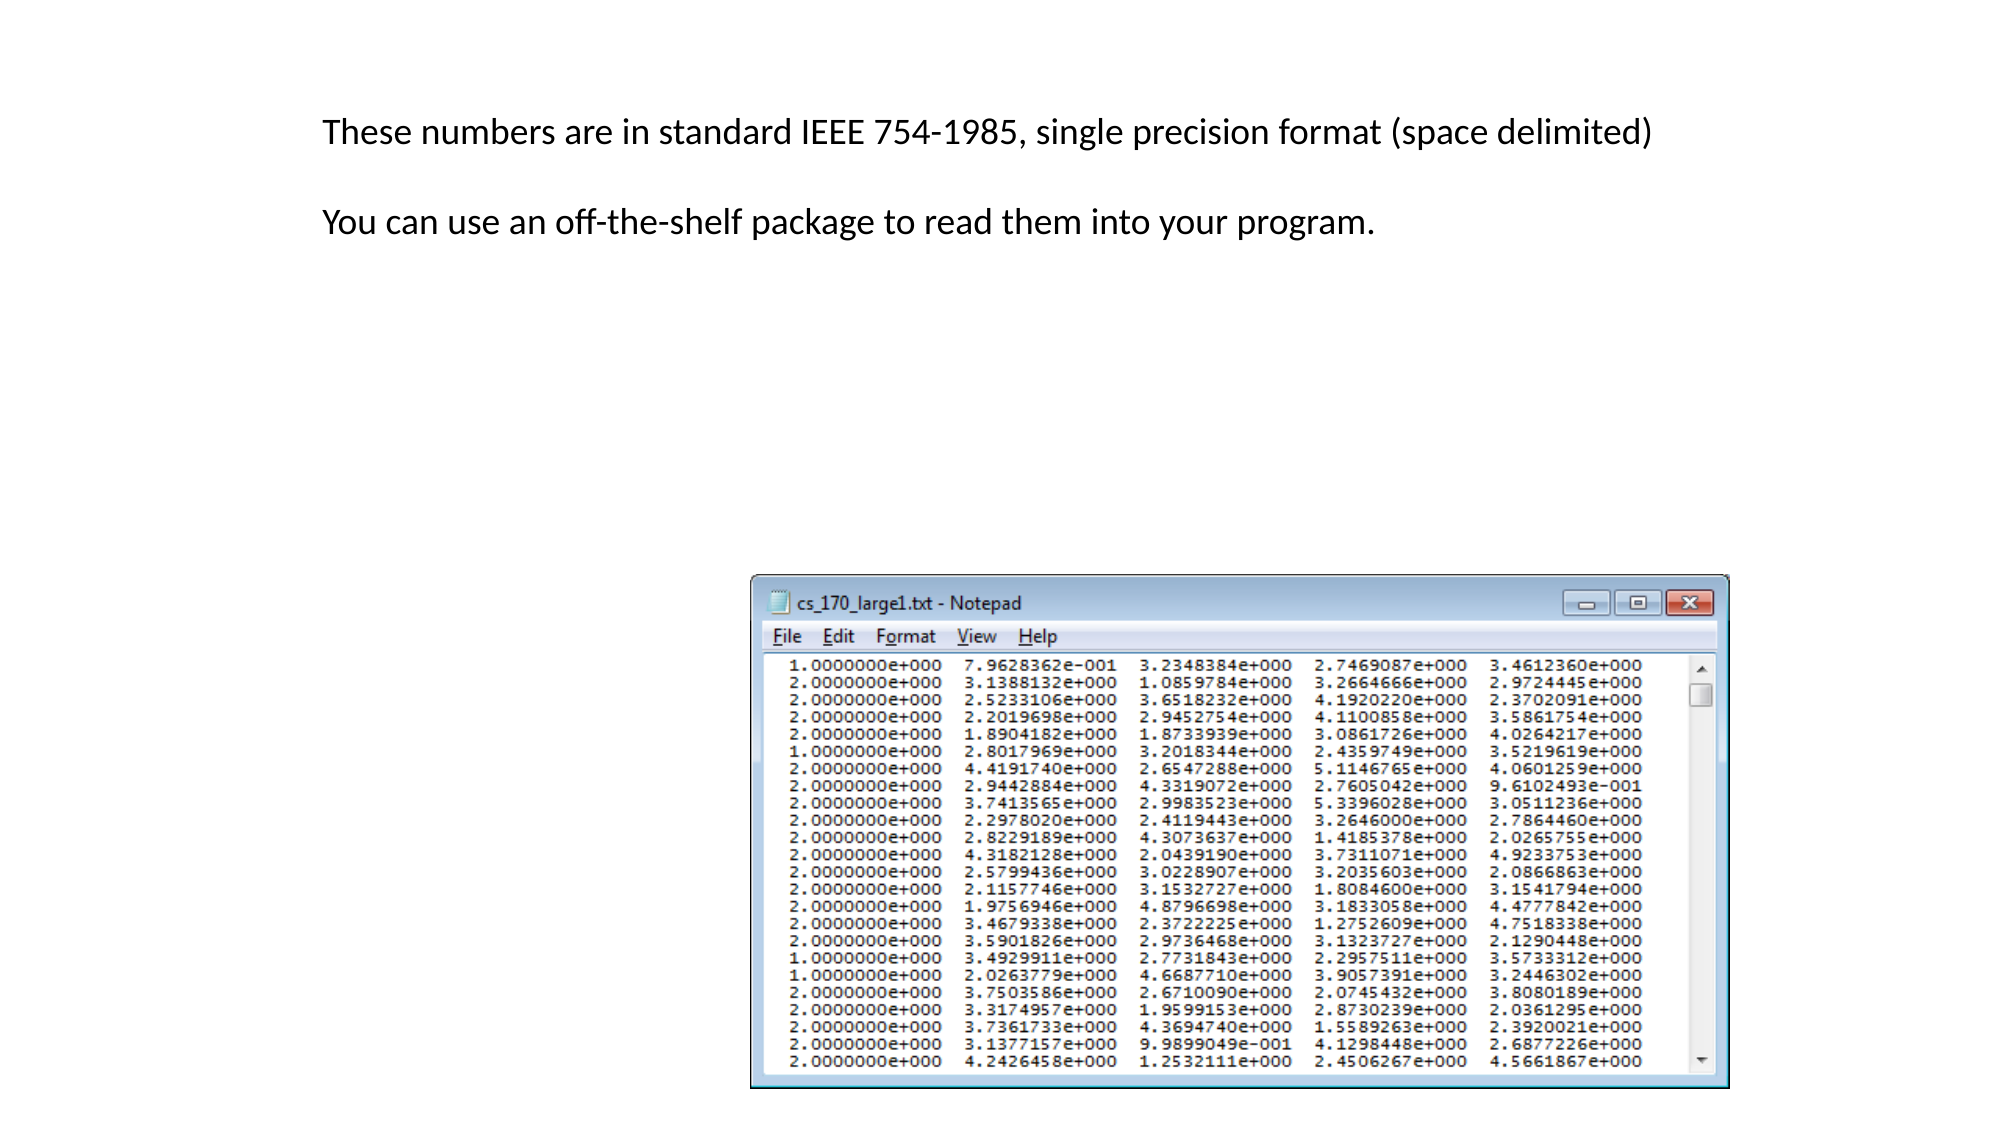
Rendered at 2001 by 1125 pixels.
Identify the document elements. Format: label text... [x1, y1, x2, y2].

text_box These numbers are in standard IEEE 754-1985, single precision format (space delimited) You can use an off-the-shelf package to read them into your program. [307, 99, 1670, 340]
picture [749, 574, 1730, 1090]
